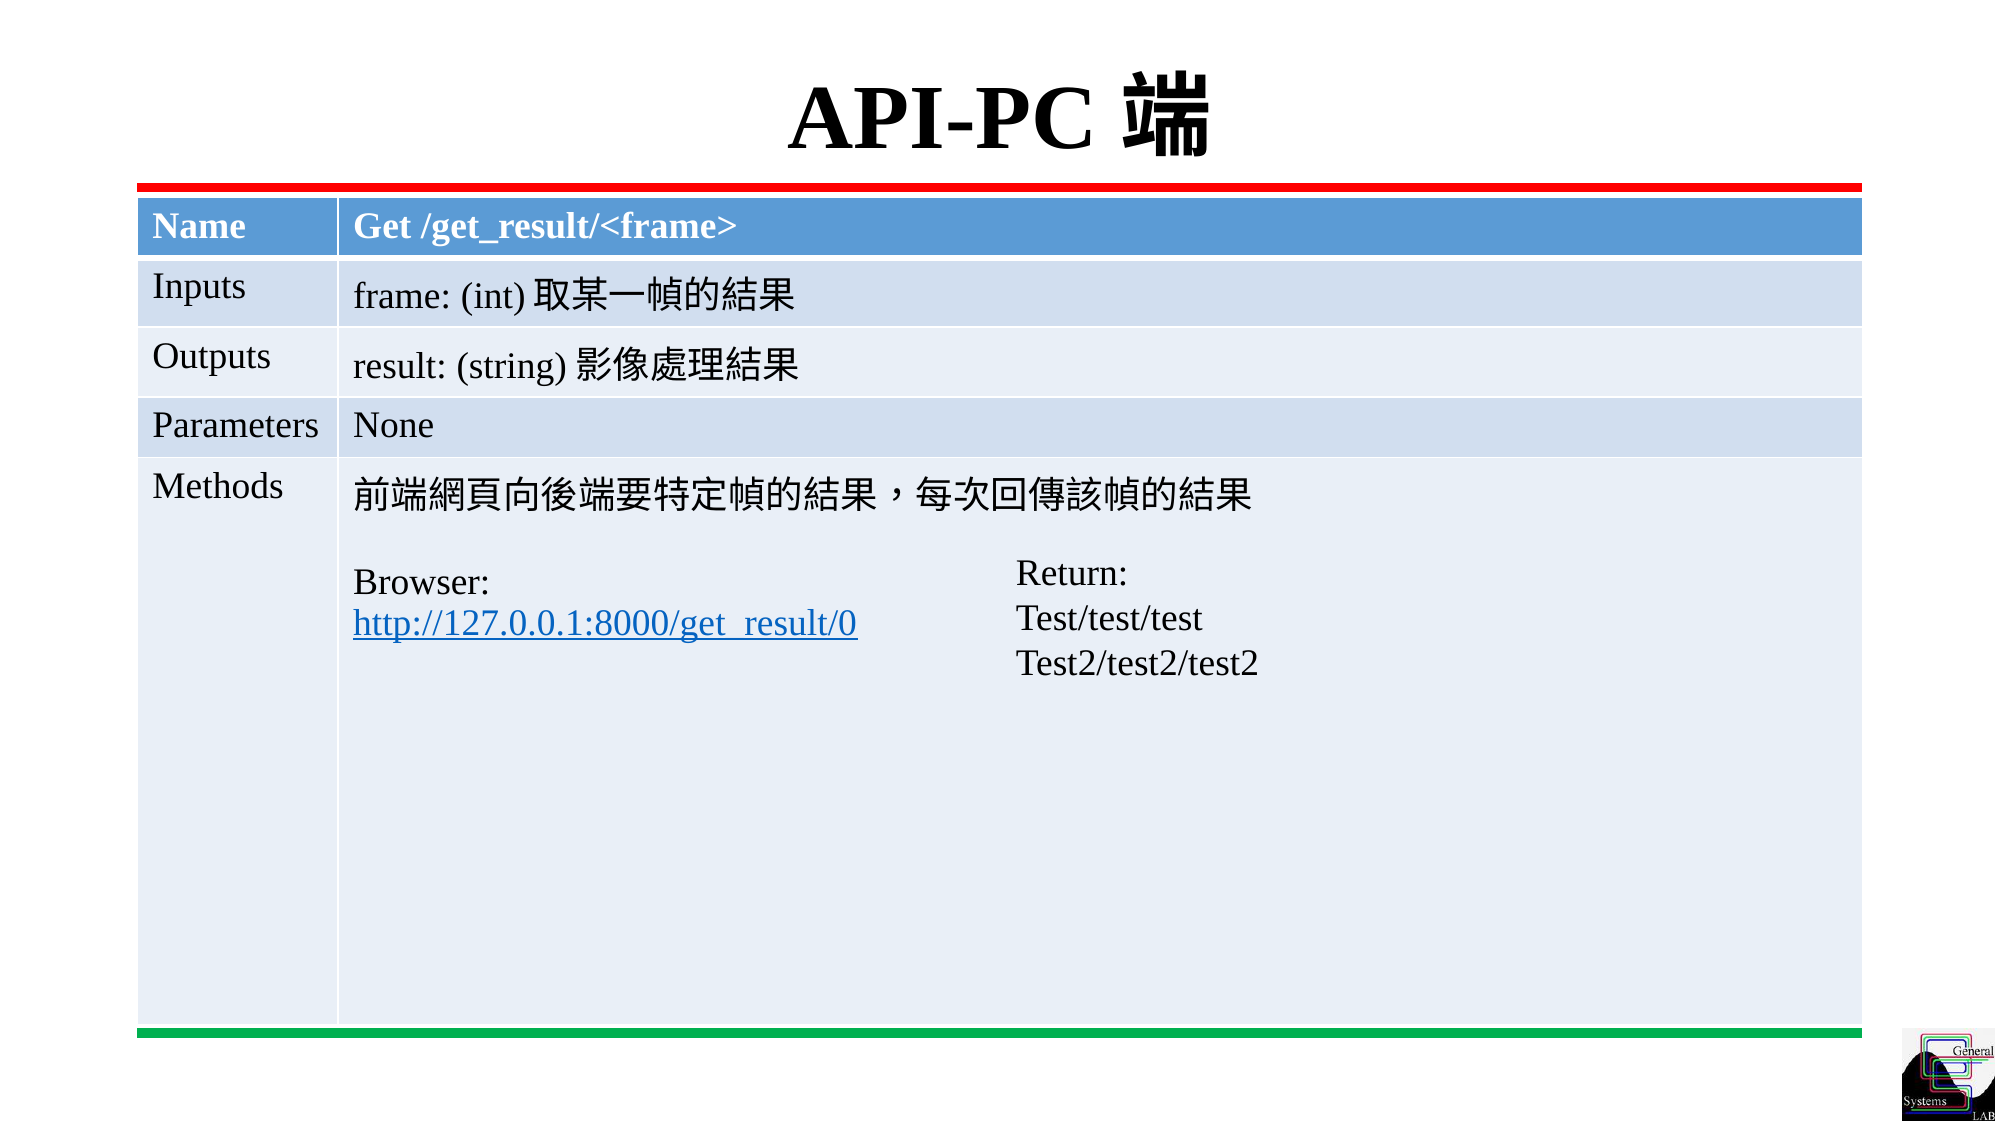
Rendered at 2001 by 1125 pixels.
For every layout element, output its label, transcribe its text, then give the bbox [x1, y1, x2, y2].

table_cell 前端網頁向後端要特定幀的結果，每次回傳該幀的結果 Browser: http://127.0.0.1:8000/get_result/0 [339, 458, 1862, 1024]
table_cell Outputs [138, 328, 337, 396]
table_cell Parameters [138, 398, 337, 457]
table_cell result: (string)影像處理結果 [339, 328, 1862, 396]
table_cell None [339, 398, 1862, 457]
title API-PC端 [137, 59, 1863, 178]
text_box Return: Test/test/test Test2/test2/test2 [1001, 540, 1275, 735]
table_header Name [138, 198, 337, 255]
table_header Get /get_result/<frame> [339, 198, 1862, 255]
table_cell Methods [138, 458, 337, 1024]
picture [1902, 1028, 1995, 1121]
table_cell frame: (int)取某一幀的結果 [339, 261, 1862, 326]
table_cell Inputs [138, 261, 337, 326]
